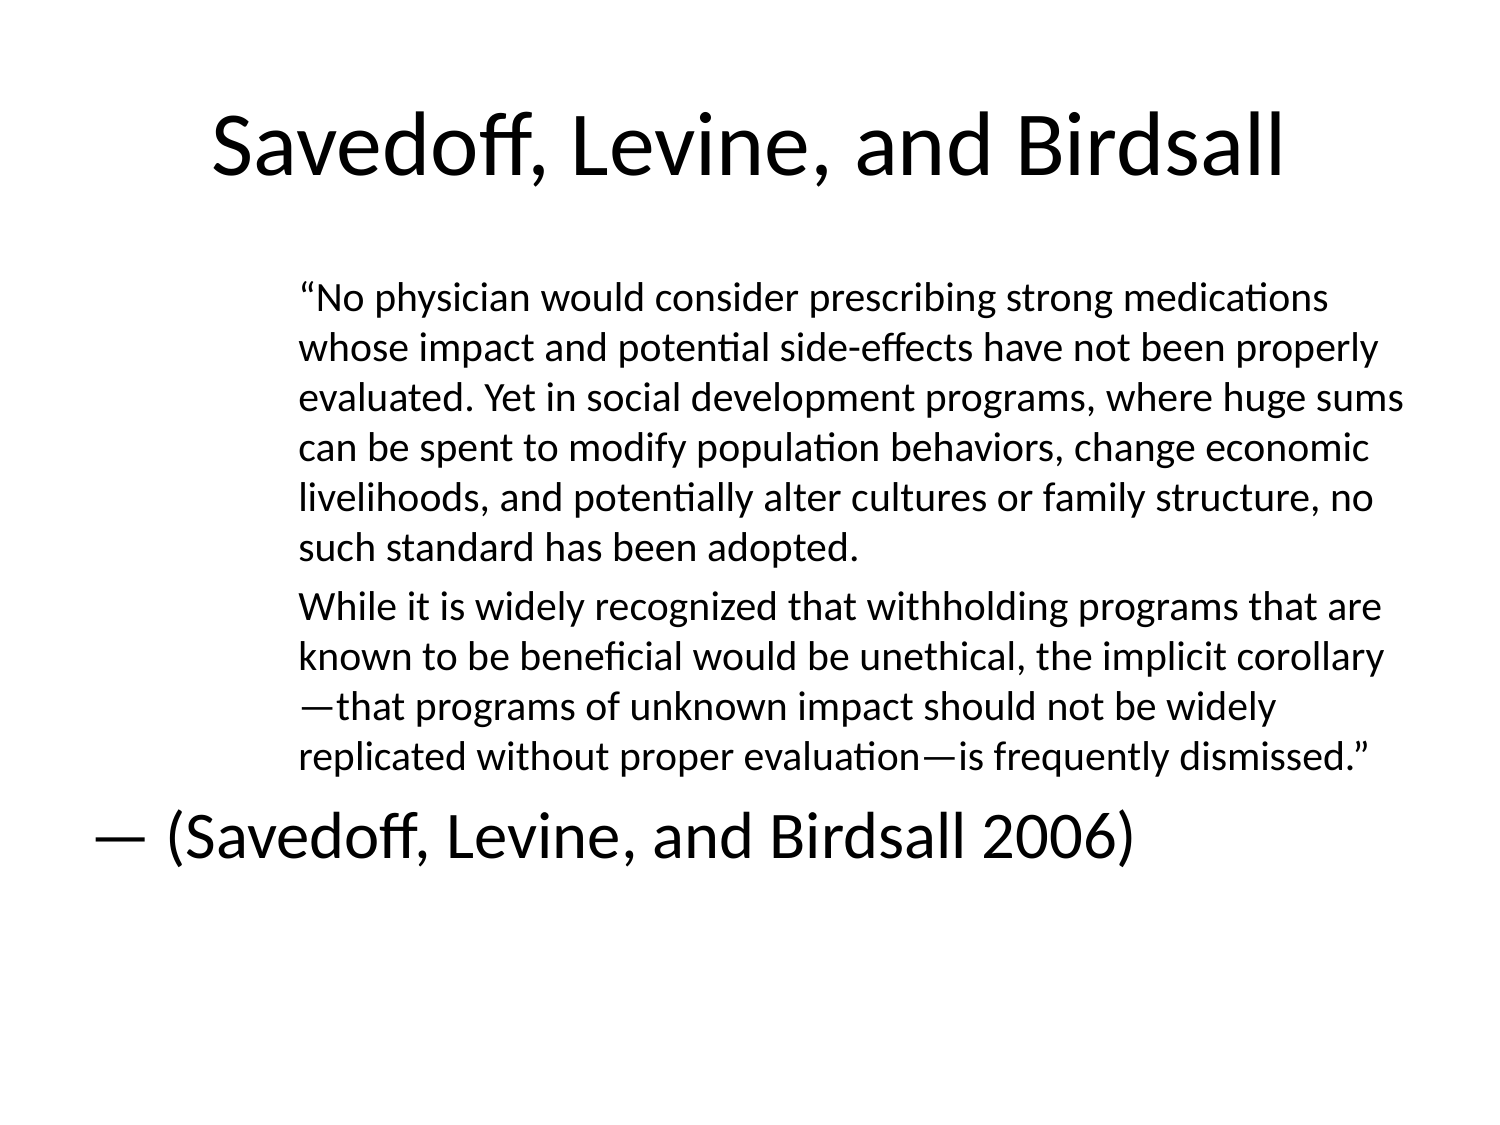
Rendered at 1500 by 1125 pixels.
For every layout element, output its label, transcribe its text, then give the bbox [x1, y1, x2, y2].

list “No physician would consider prescribing strong medications whose impact and potential side-effects have not been properly evaluated. Yet in social development programs, where huge sums can be spent to modify population behaviors, change economic livelihoods, and potentially alter cultures or family structure, no such standard has been adopted. While it is widely recognized that withholding programs that are known to be beneficial would be unethical, the implicit corollary—that programs of unknown impact should not be widely replicated without proper evaluation—is frequently dismissed.” — (Savedoff, Levine, and Birdsall 2006) [75, 262, 1425, 1005]
title Savedoff, Levine, and Birdsall [75, 45, 1425, 233]
